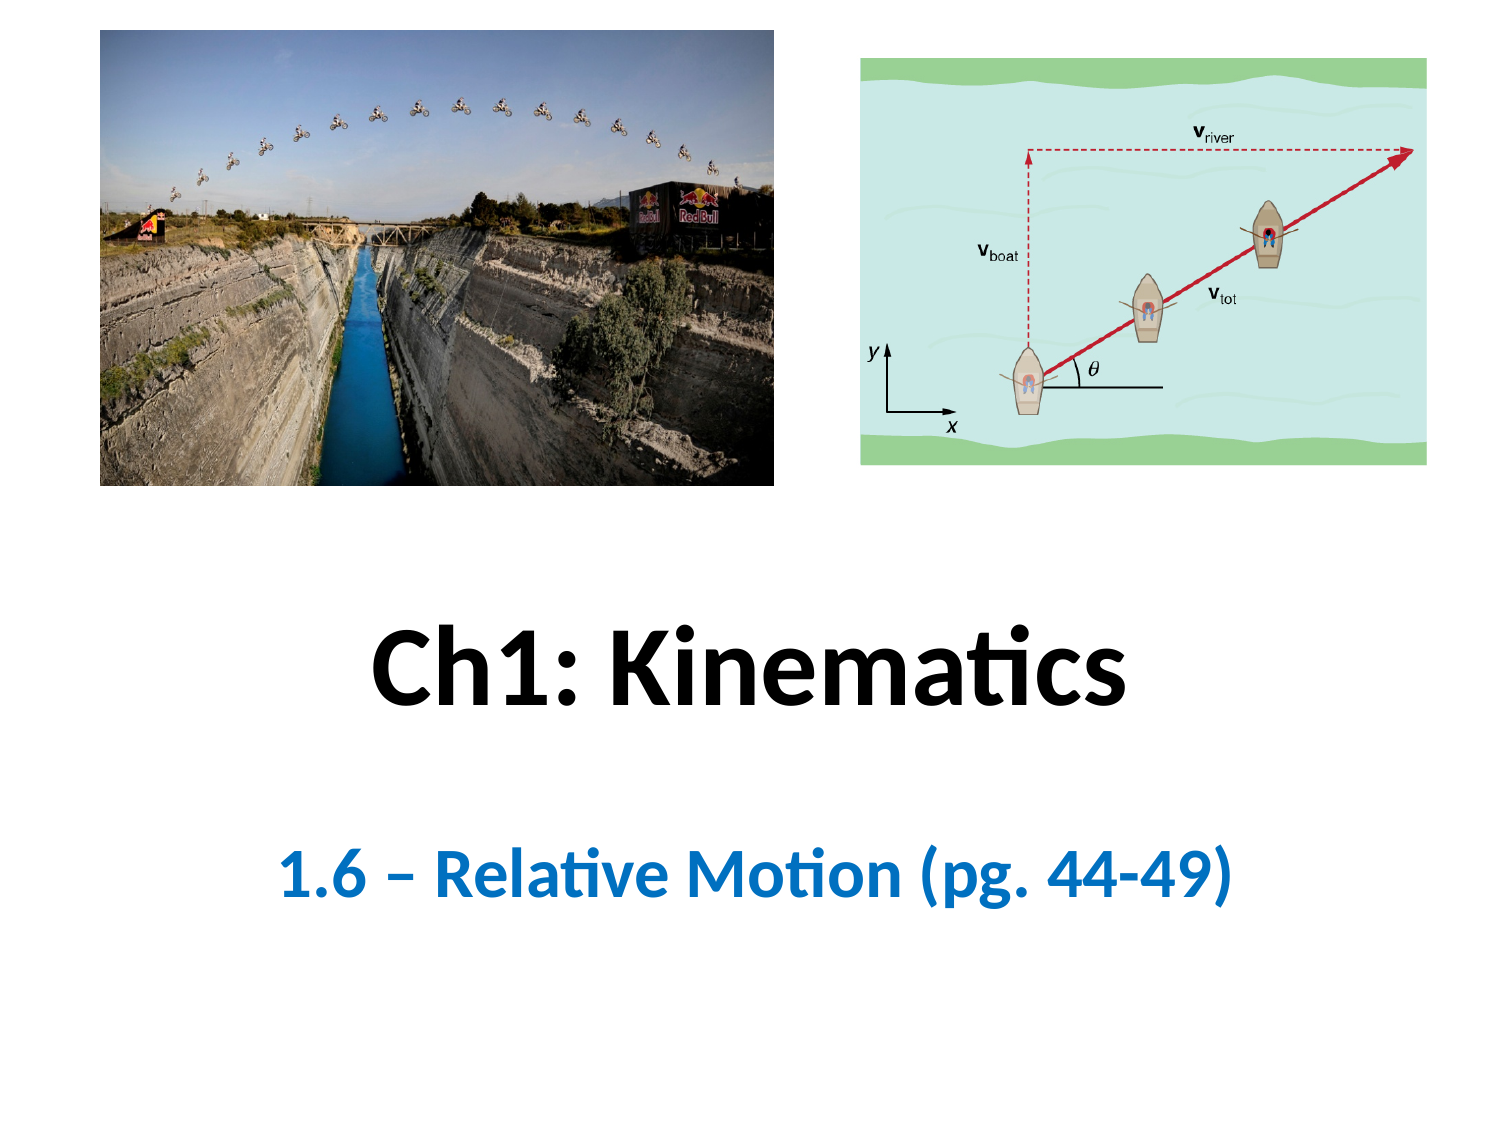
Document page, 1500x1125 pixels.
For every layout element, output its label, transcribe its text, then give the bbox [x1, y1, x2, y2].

subtitle 1.6 – Relative Motion (pg. 44-49) [47, 720, 1465, 1009]
picture [855, 54, 1430, 468]
picture [100, 30, 774, 487]
title Ch1: Kinematics [0, 538, 1500, 780]
